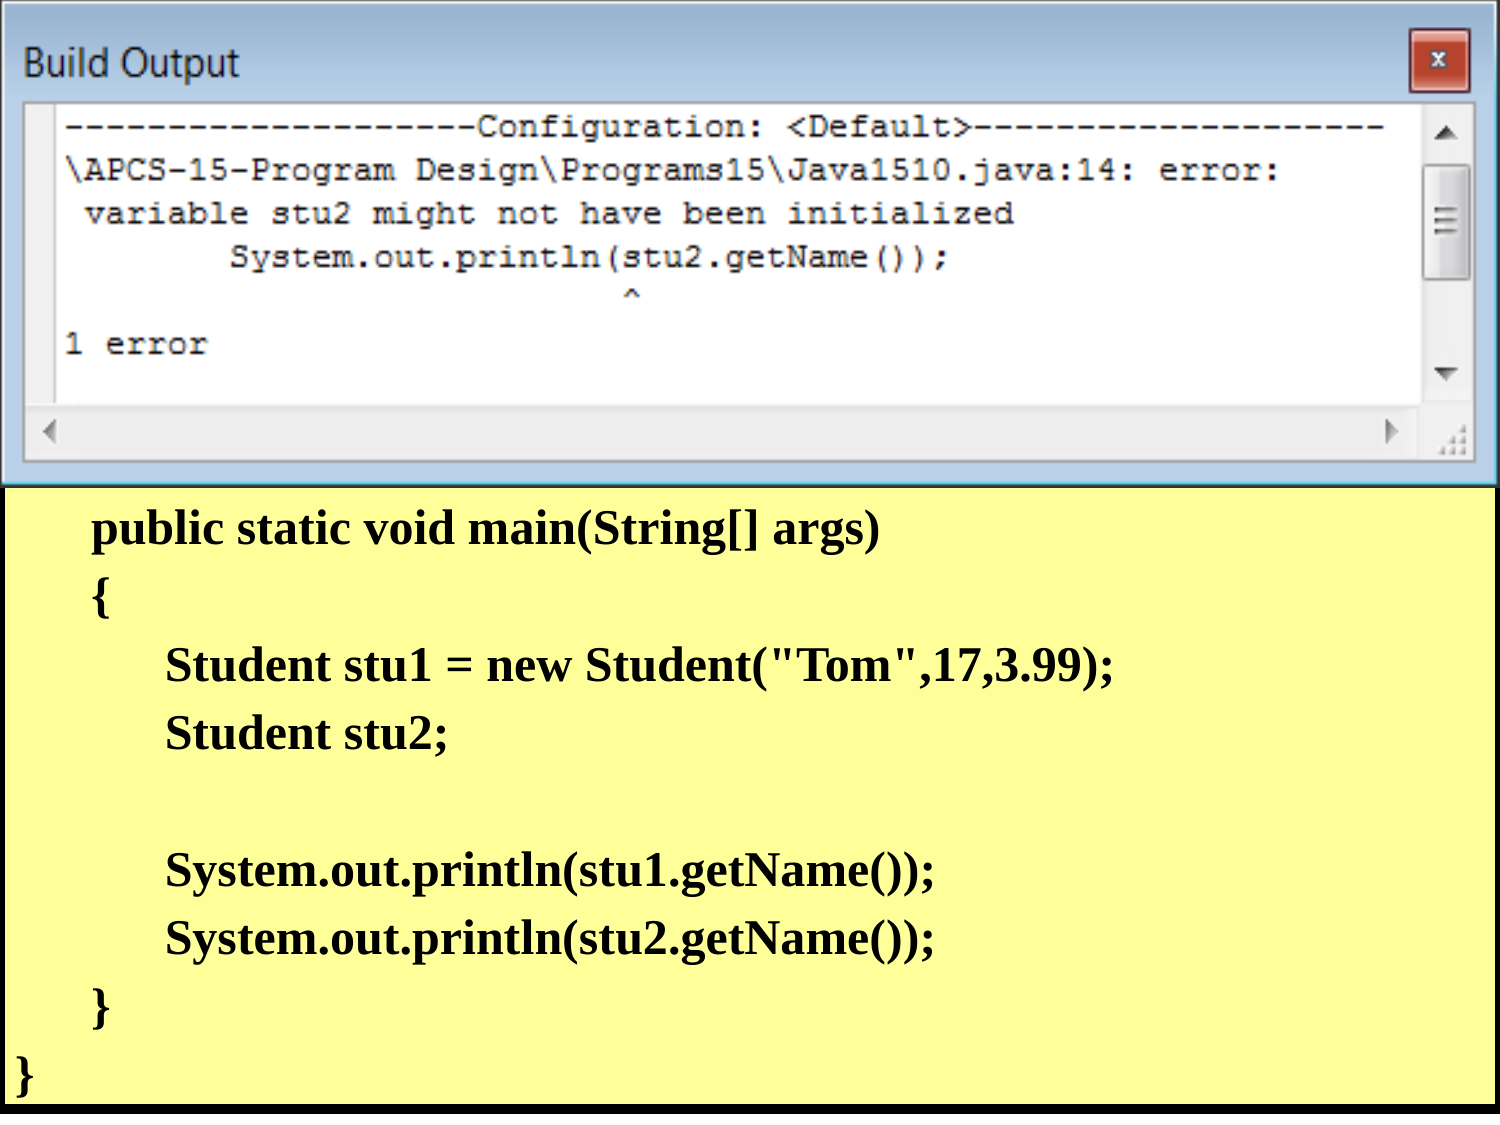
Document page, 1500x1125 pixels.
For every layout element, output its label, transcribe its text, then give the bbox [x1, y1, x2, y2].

picture [0, 0, 1500, 488]
text_box // Java1510.java // In this program the second student is not initialized. // This does NOT cause a NullPointerExceptionm because the // program does not compile. public class Java1510 { public static void main(String[] args) { Student stu1 = new Student("Tom",17,3.99); Student stu2; System.out.println(stu1.getName()); System.out.println(stu2.getName()); } } [0, 495, 1500, 1109]
